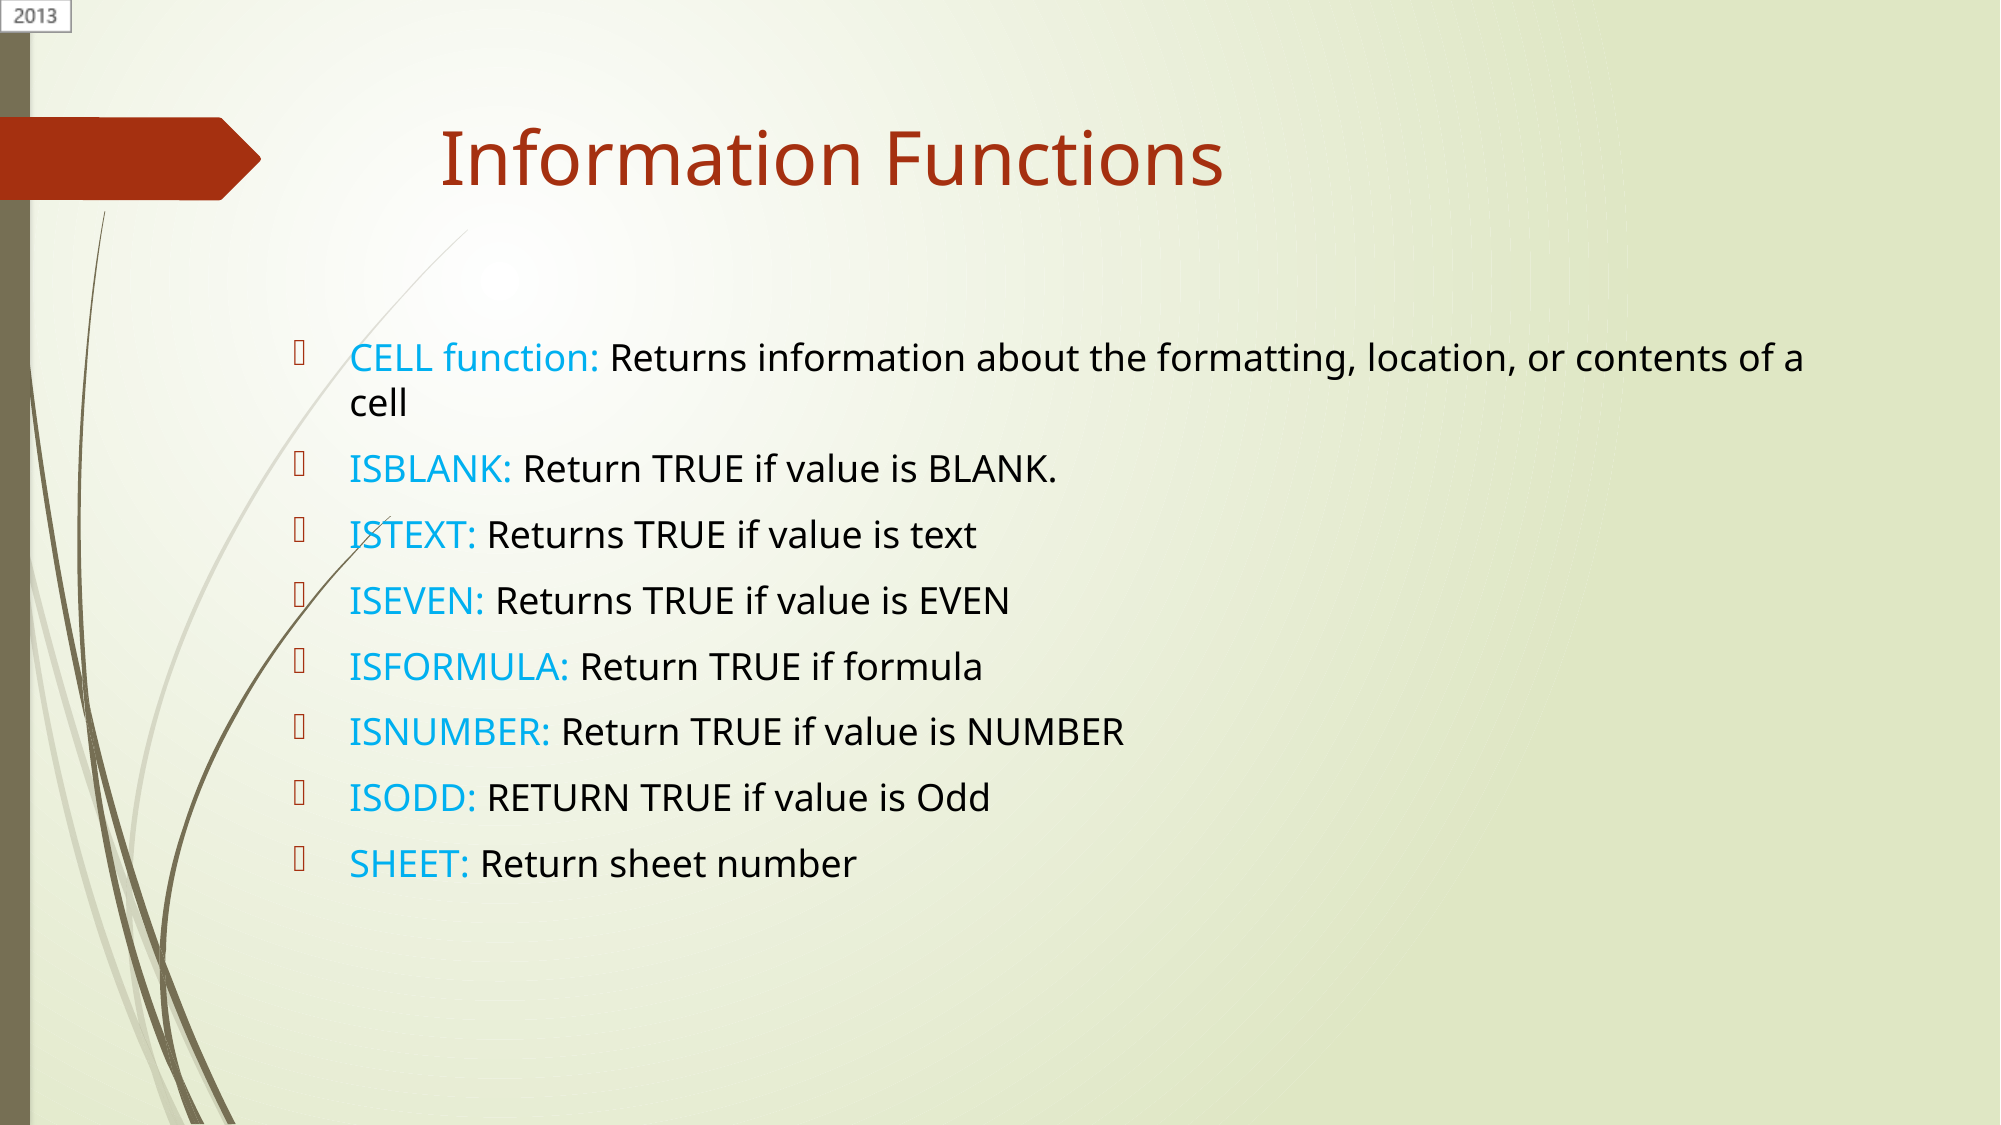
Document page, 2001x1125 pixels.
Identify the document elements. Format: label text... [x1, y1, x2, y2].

title Information Functions [425, 102, 1888, 313]
picture [0, 0, 73, 33]
list CELL function: Returns information about the formatting, location, or contents of a cell ISBLANK: Return TRUE if value is BLANK. ISTEXT: Returns TRUE if value is text ISEVEN: Returns TRUE if value is EVEN ISFORMULA: Return TRUE if formula ISNUMBER: Return TRUE if value is NUMBER ISODD: RETURN TRUE if value is Odd SHEET: Return sheet number [278, 326, 1888, 969]
